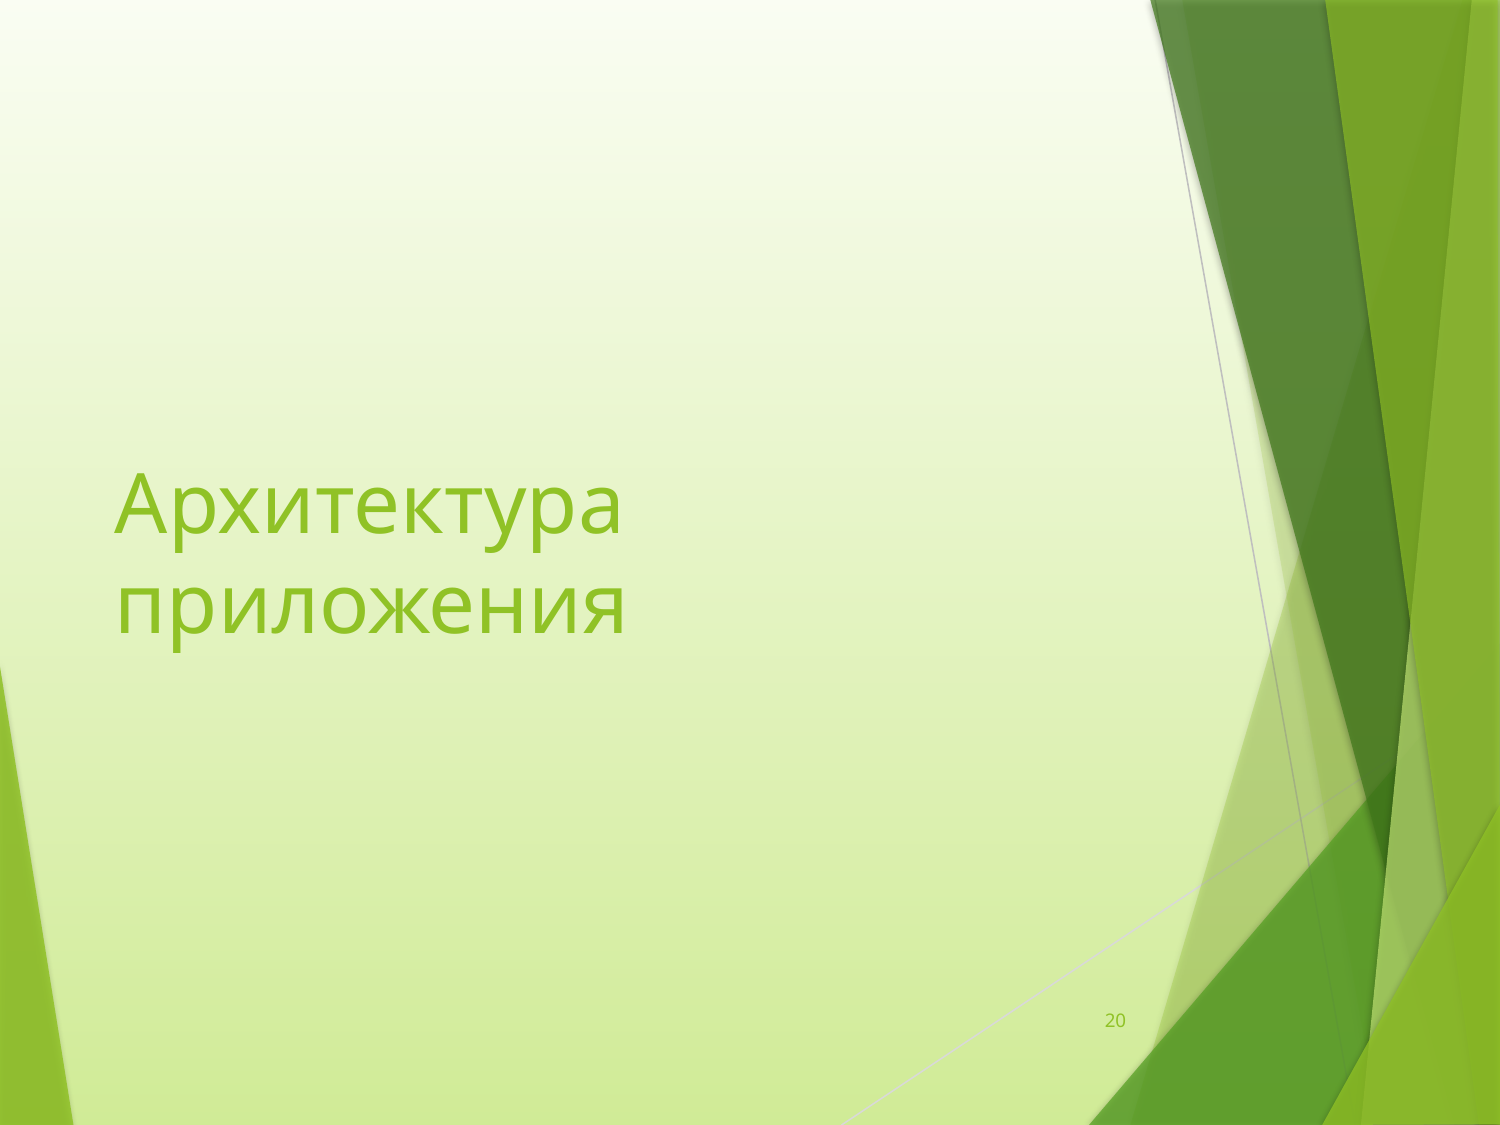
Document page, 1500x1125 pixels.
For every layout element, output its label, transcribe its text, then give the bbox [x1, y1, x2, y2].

slide_number 20 [1057, 991, 1142, 1051]
title Архитектура приложения [99, 443, 1142, 743]
